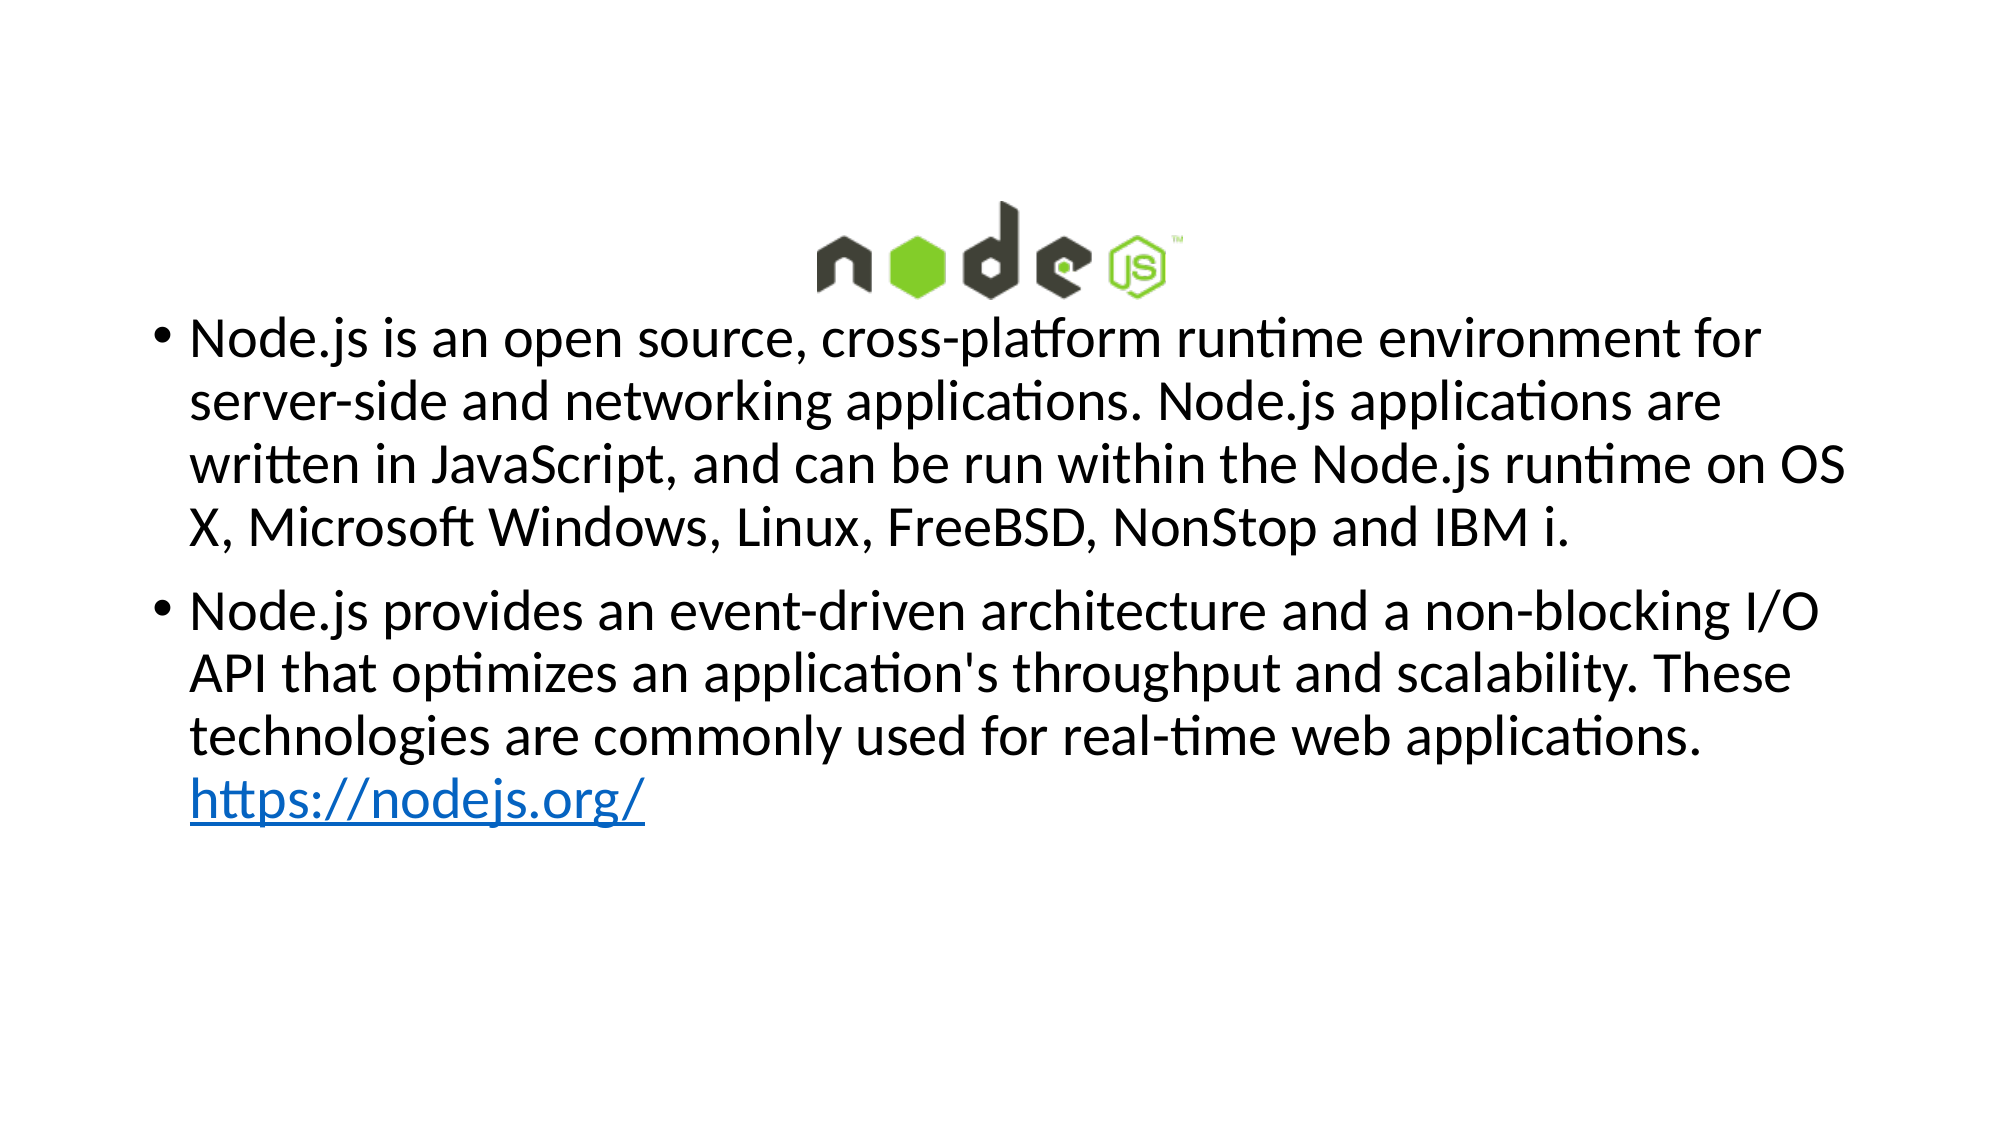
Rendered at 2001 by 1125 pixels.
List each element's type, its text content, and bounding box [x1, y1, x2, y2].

list Node.js is an open source, cross-platform runtime environment for server-side and networking applications. Node.js applications are written in JavaScript, and can be run within the Node.js runtime on OS X, Microsoft Windows, Linux, FreeBSD, NonStop and IBM i. Node.js provides an event-driven architecture and a non-blocking I/O API that optimizes an application's throughput and scalability. These technologies are commonly used for real-time web applications. https://nodejs.org/ [137, 299, 1863, 1014]
picture [817, 201, 1183, 300]
